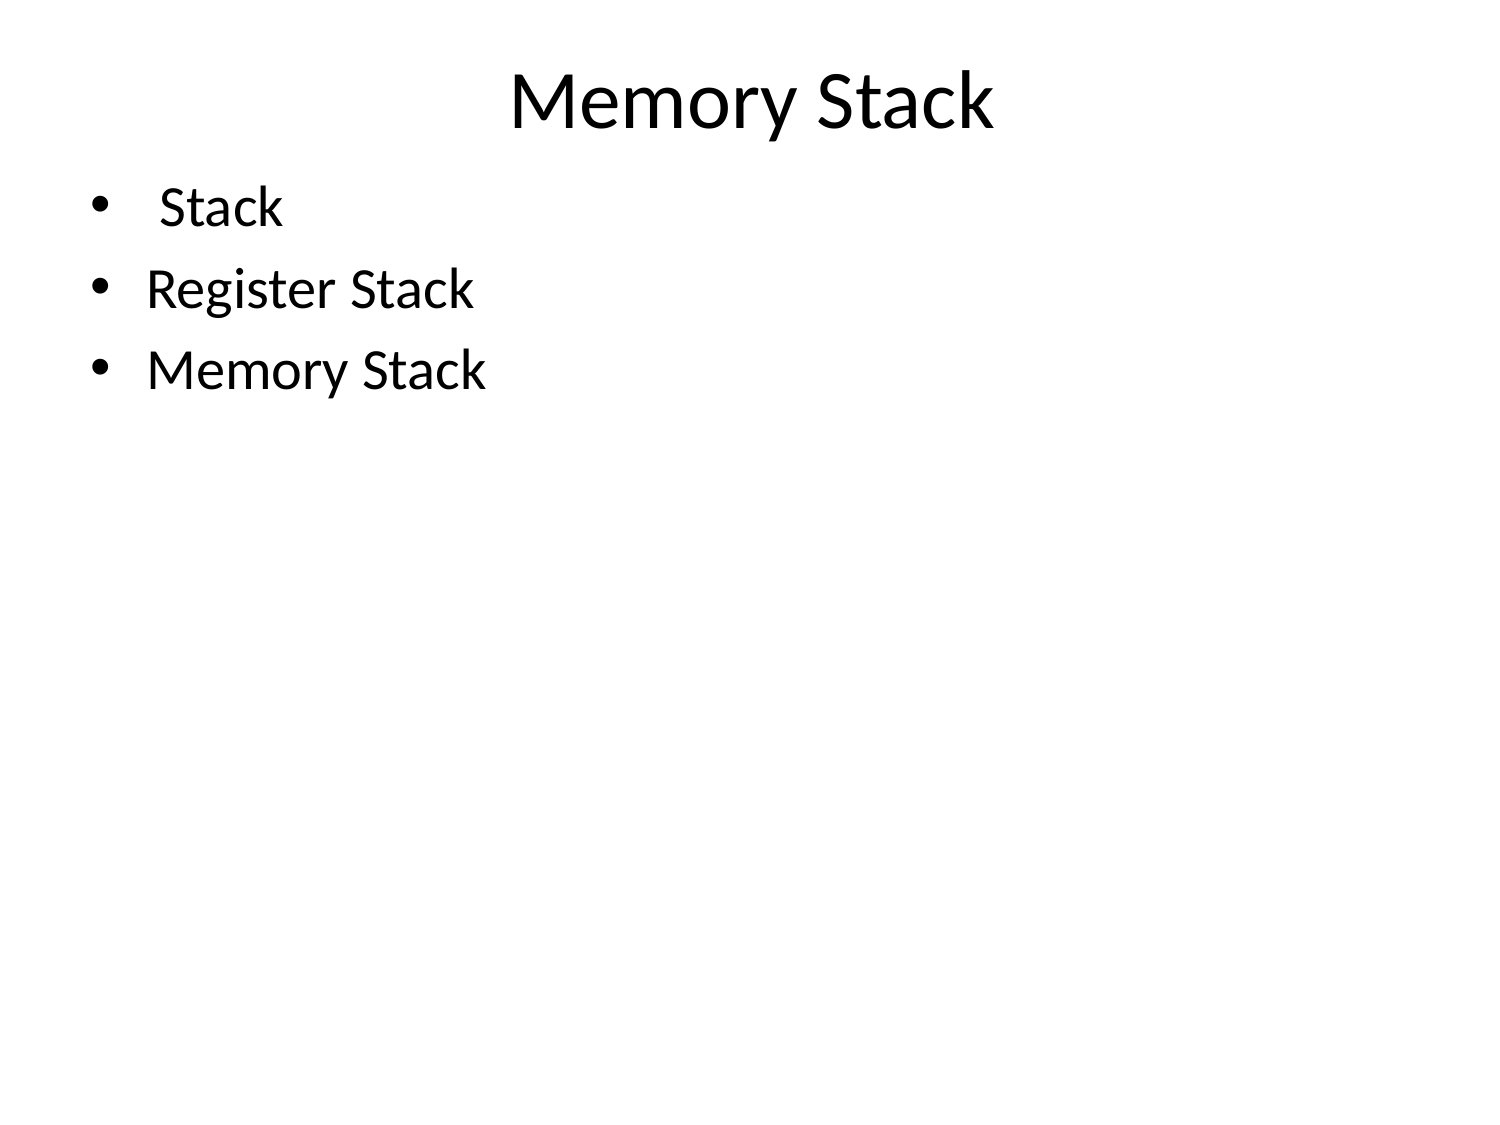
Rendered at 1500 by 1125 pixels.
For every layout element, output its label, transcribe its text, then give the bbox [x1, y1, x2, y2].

list Stack Register Stack Memory Stack [75, 160, 1425, 1071]
title Memory Stack [76, 30, 1427, 159]
